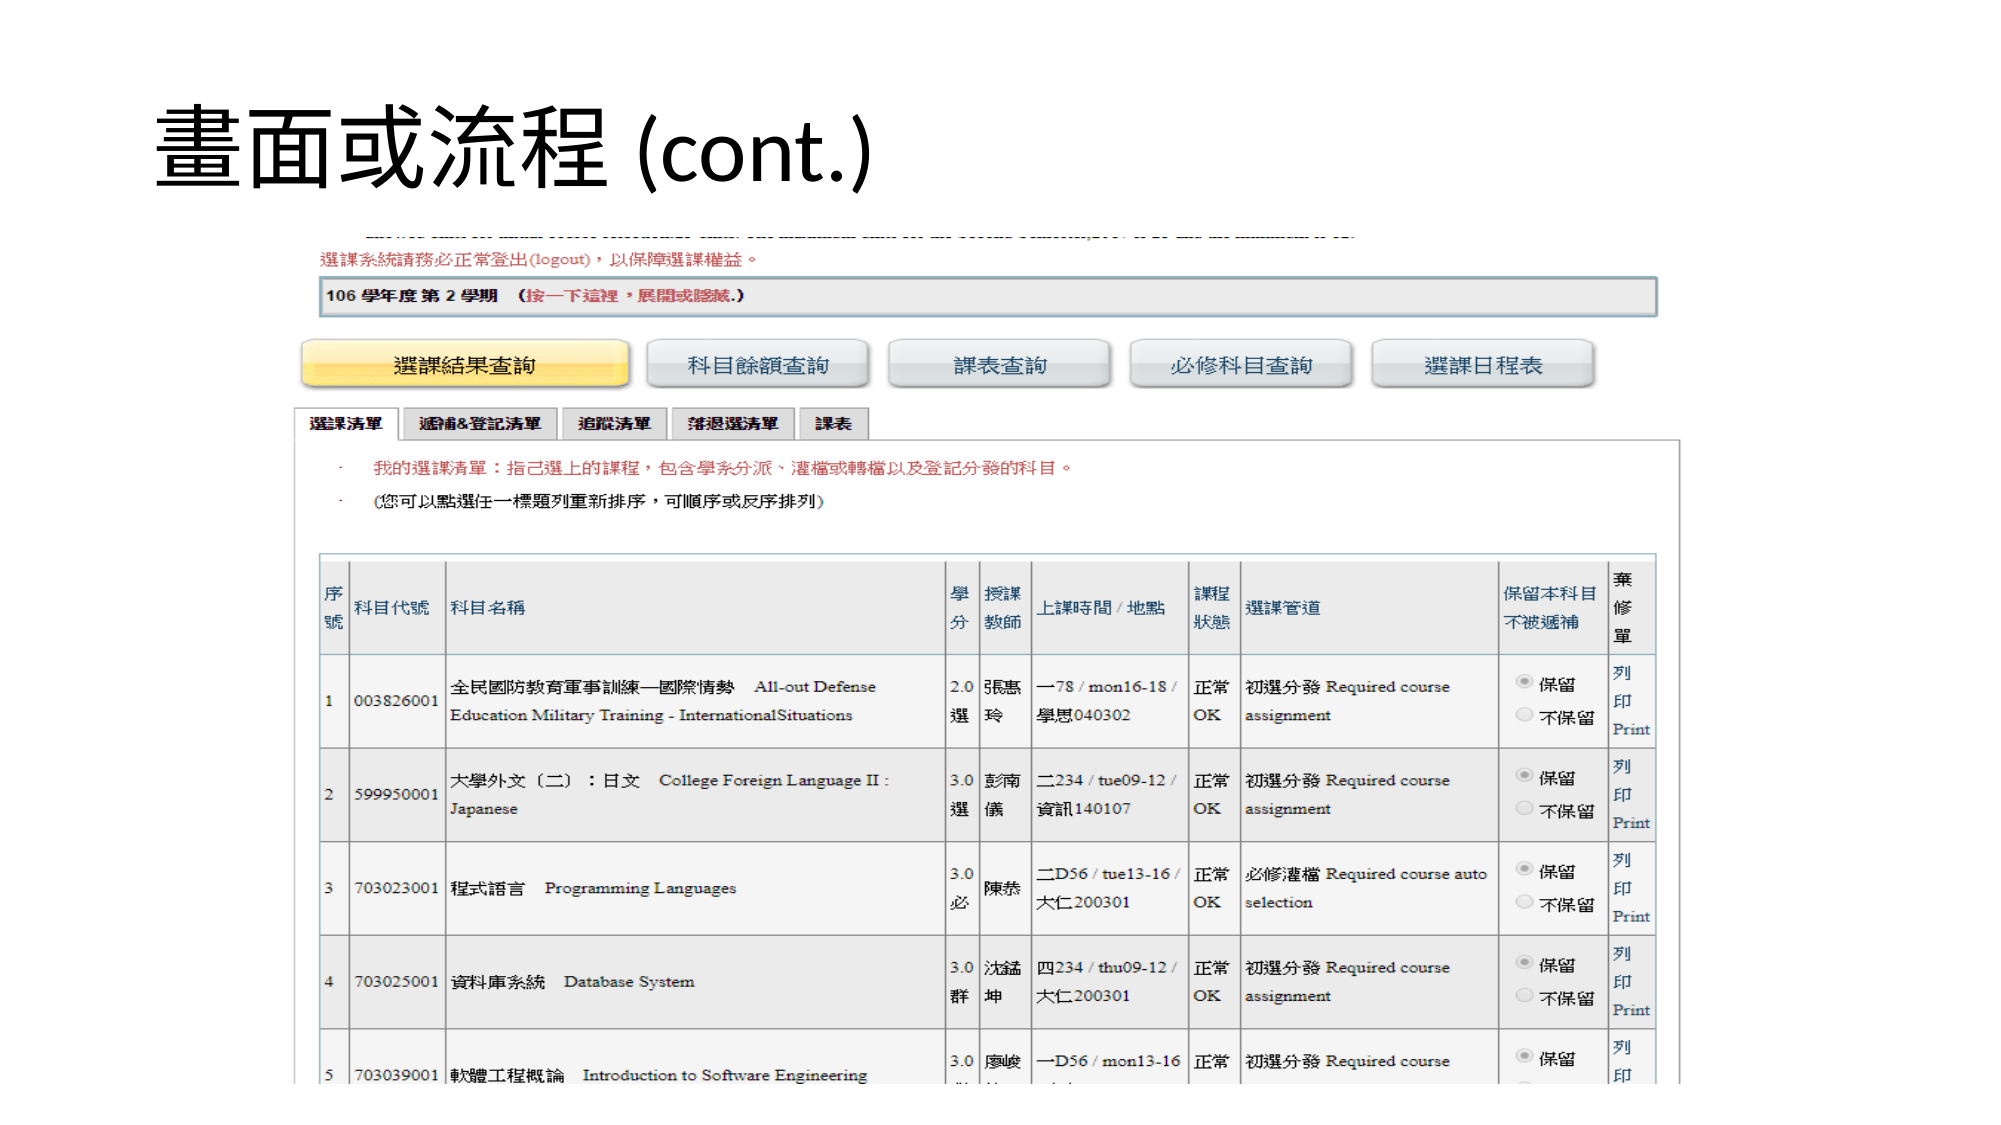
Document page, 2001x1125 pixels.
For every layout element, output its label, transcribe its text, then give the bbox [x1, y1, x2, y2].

title 畫面或流程(cont.) [137, 43, 1863, 261]
picture [251, 237, 1691, 1084]
